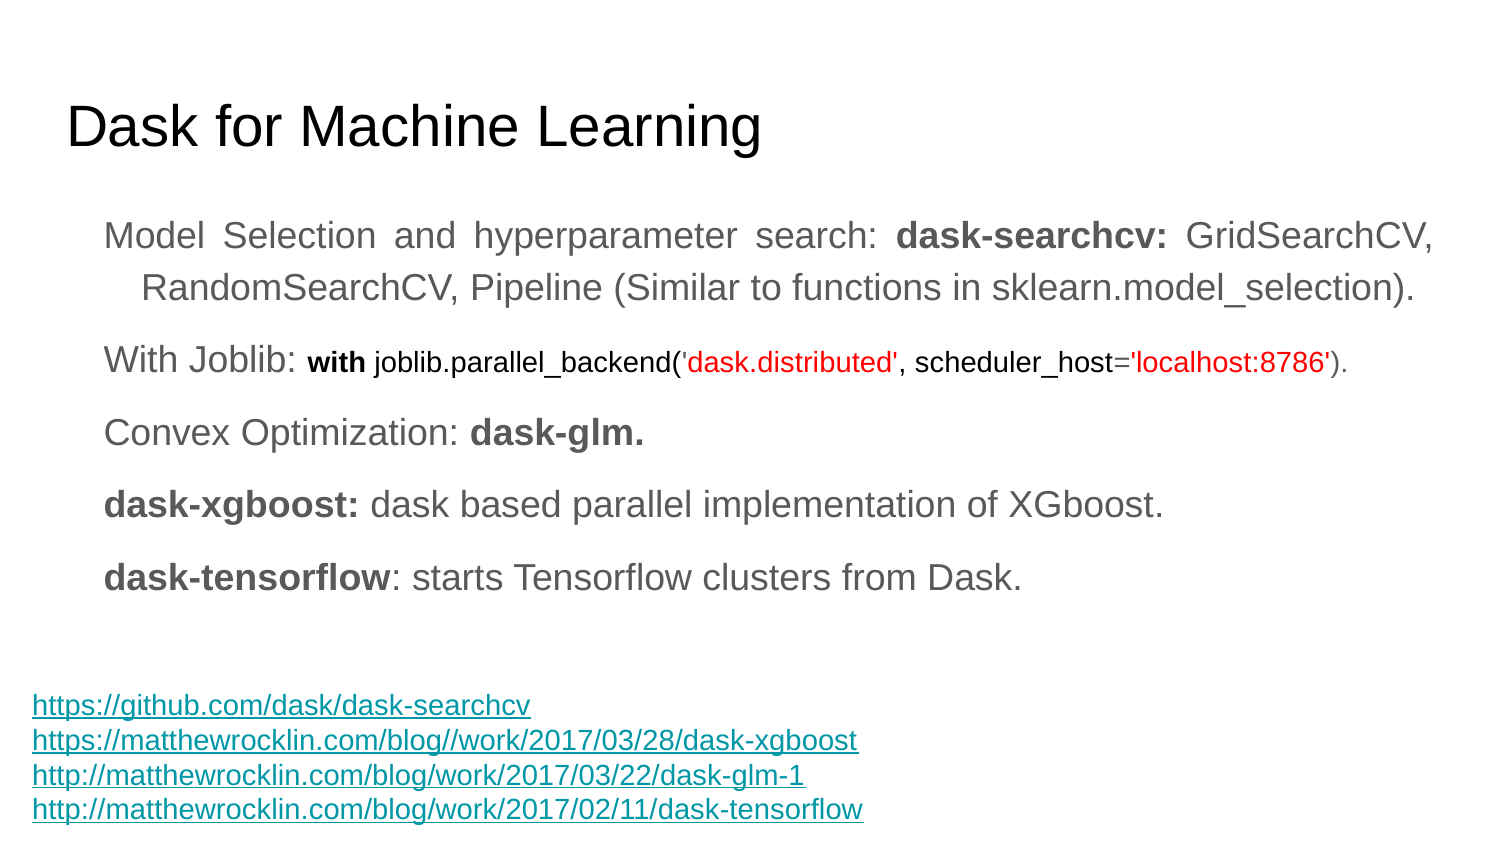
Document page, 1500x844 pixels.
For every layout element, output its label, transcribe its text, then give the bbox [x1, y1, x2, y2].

text_box https://github.com/dask/dask-searchcv https://matthewrocklin.com/blog//work/2017/03/28/dask-xgboost http://matthewrocklin.com/blog/work/2017/03/22/dask-glm-1 http://matthewrocklin.com/blog/work/2017/02/11/dask-tensorflow [17, 670, 1255, 826]
list Model Selection and hyperparameter search: dask-searchcv: GridSearchCV, RandomSearchCV, Pipeline (Similar to functions in sklearn.model_selection). With Joblib: with joblib.parallel_backend('dask.distributed', scheduler_host='localhost:8786'). Convex Optimization: dask-glm. dask-xgboost: dask based parallel implementation of XGboost. dask-tensorflow: starts Tensorflow clusters from Dask. [51, 189, 1449, 750]
title Dask for Machine Learning [51, 72, 1449, 167]
